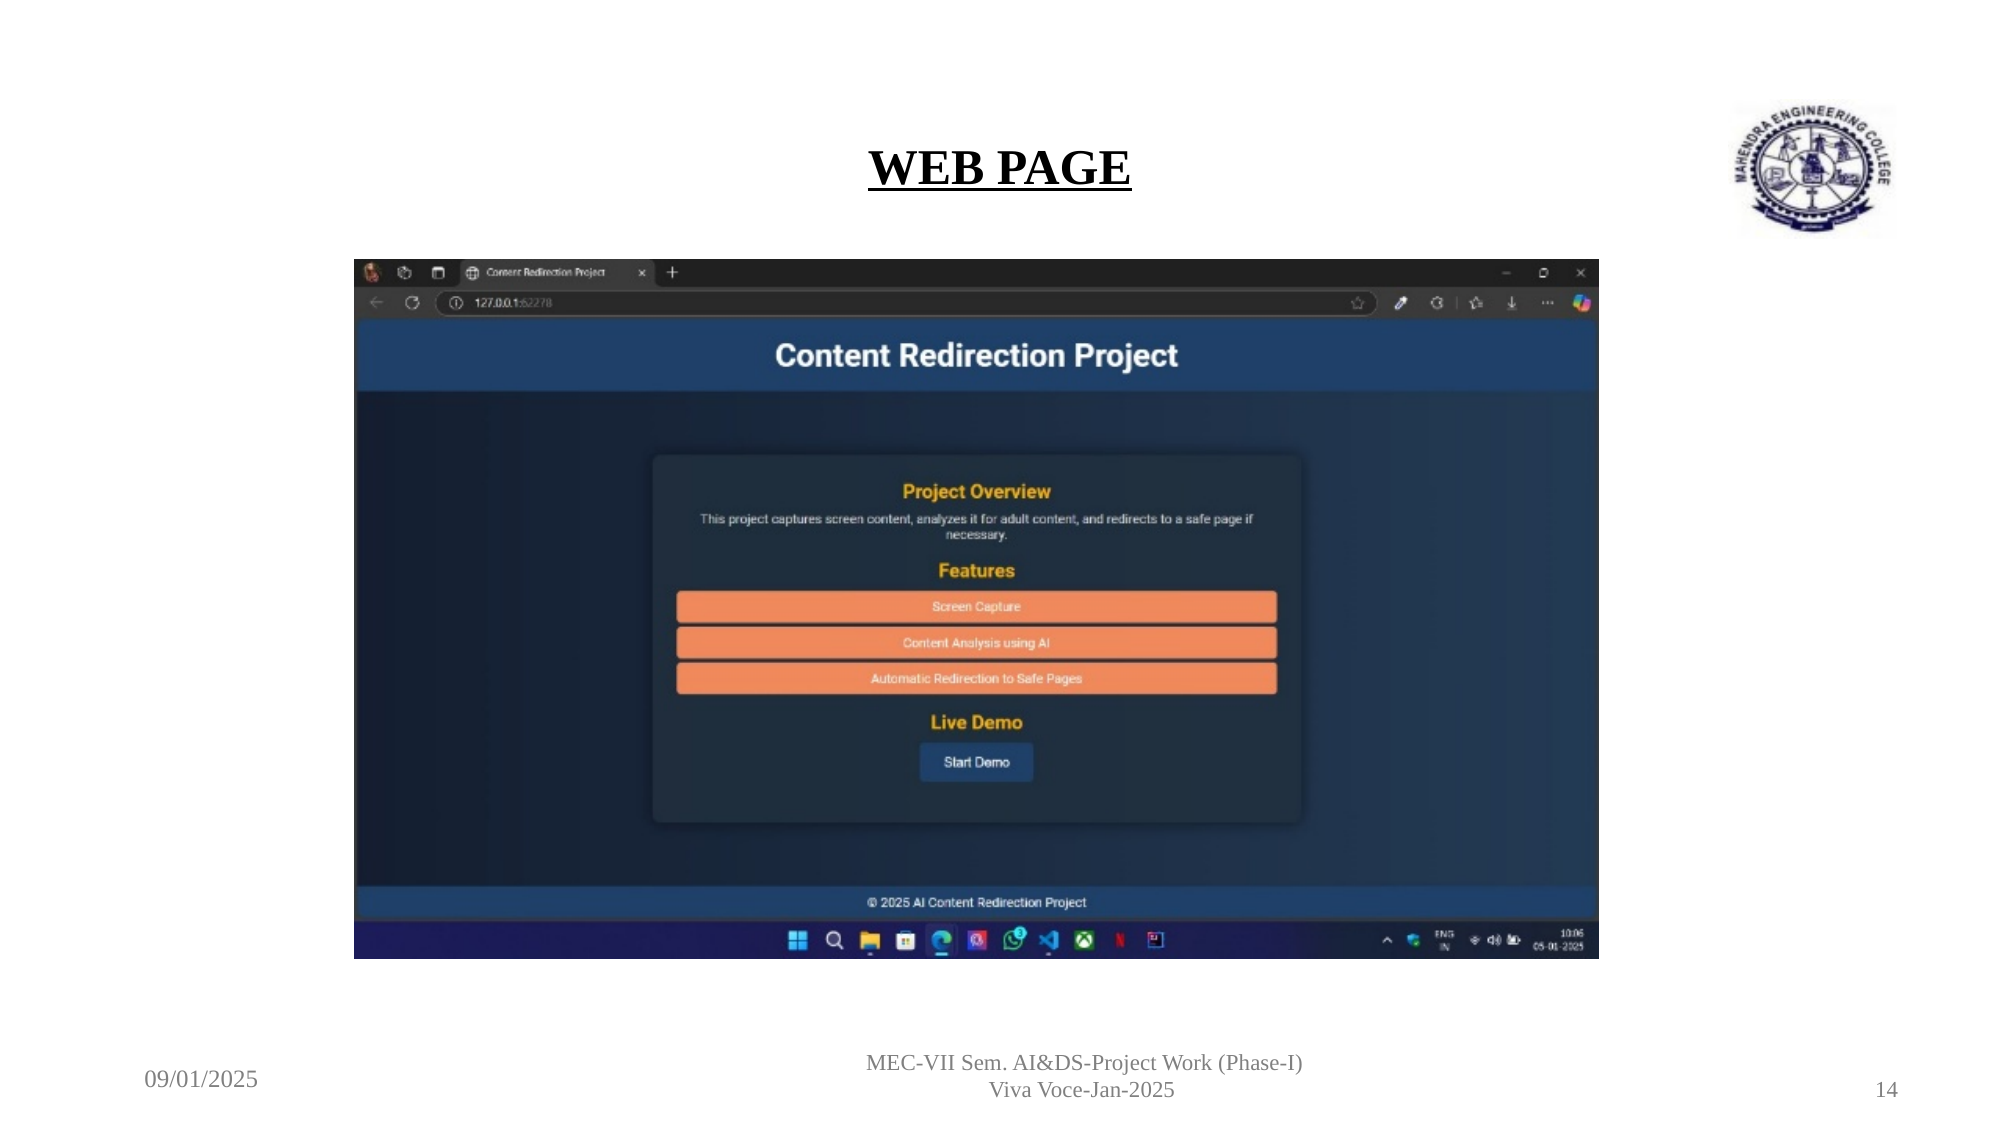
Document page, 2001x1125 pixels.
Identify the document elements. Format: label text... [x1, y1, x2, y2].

picture [1728, 99, 1899, 240]
title WEB PAGE [137, 59, 1863, 278]
picture [354, 259, 1599, 959]
text_box 14 [1860, 1066, 1947, 1110]
text_box MEC-VII Sem. AI&DS-Project Work (Phase-I) Viva Voce-Jan-2025 [584, 1040, 1585, 1110]
text_box 09/01/2025 [129, 1054, 375, 1125]
